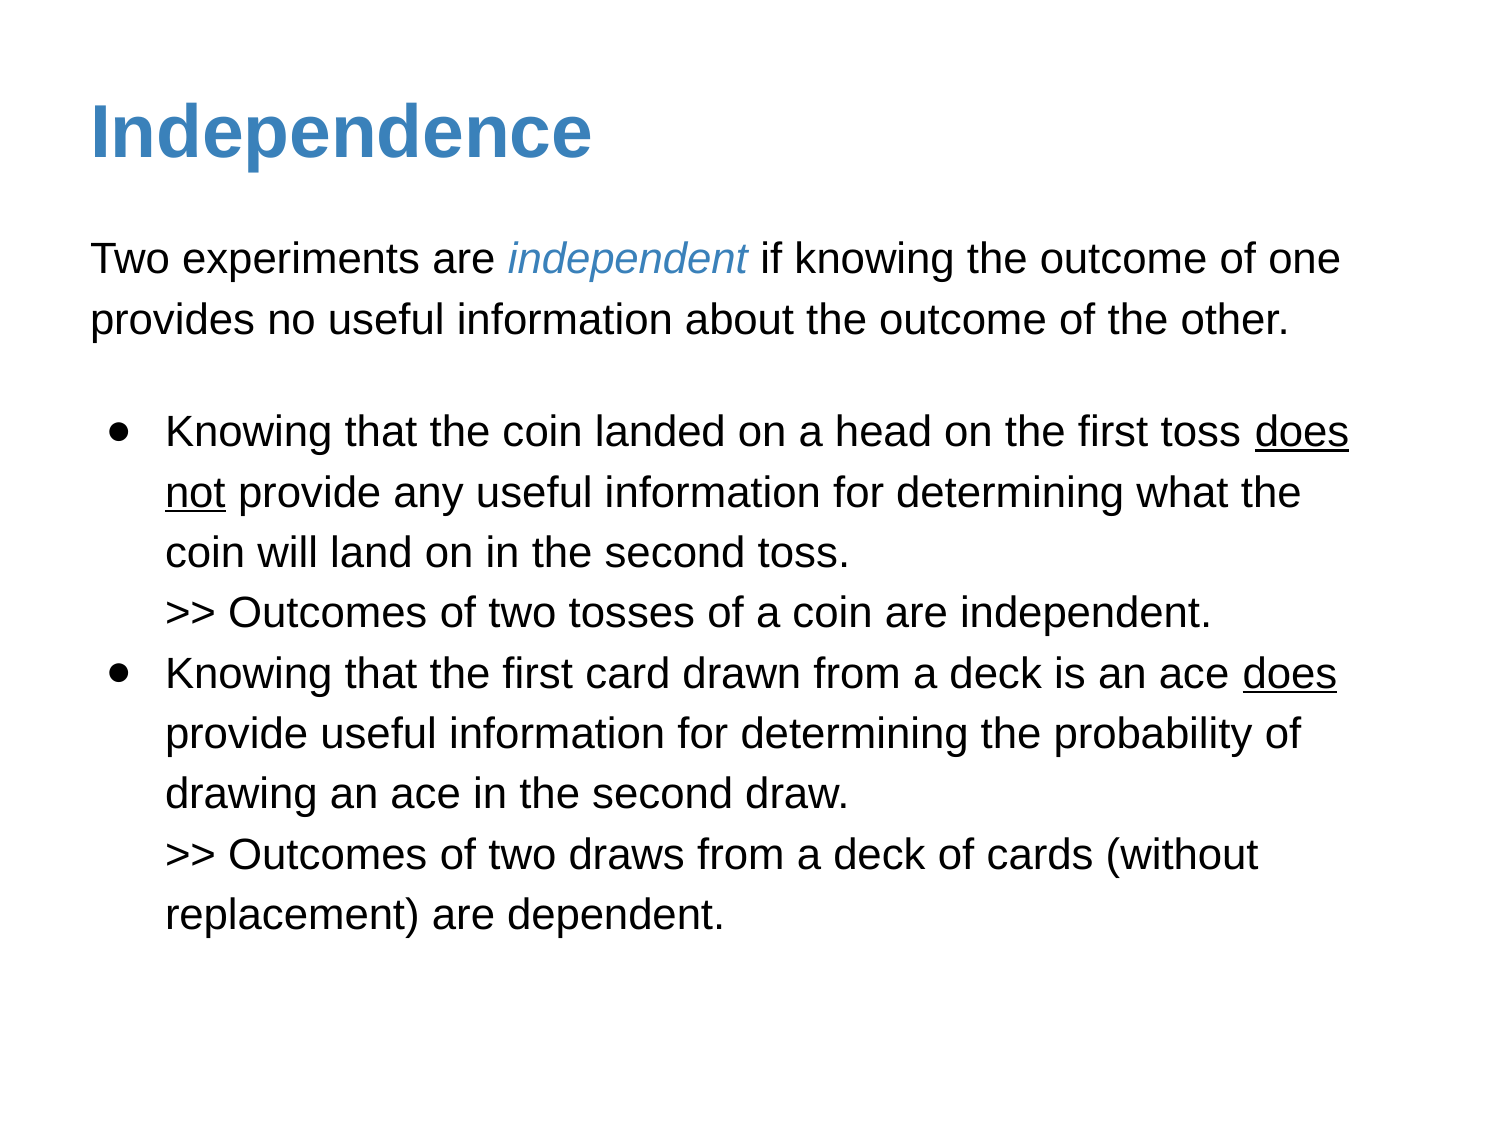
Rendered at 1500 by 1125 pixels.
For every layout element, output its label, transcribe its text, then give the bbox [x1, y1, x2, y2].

list Two experiments are independent if knowing the outcome of one provides no useful information about the outcome of the other. [75, 207, 1380, 381]
title Independence [75, 0, 1425, 188]
list Knowing that the coin landed on a head on the first toss does not provide any useful information for determining what the coin will land on in the second toss. >> Outcomes of two tosses of a coin are independent. Knowing that the first card drawn from a deck is an ace does provide useful information for determining the probability of drawing an ace in the second draw. >> Outcomes of two draws from a deck of cards (without replacement) are dependent. [75, 381, 1380, 972]
